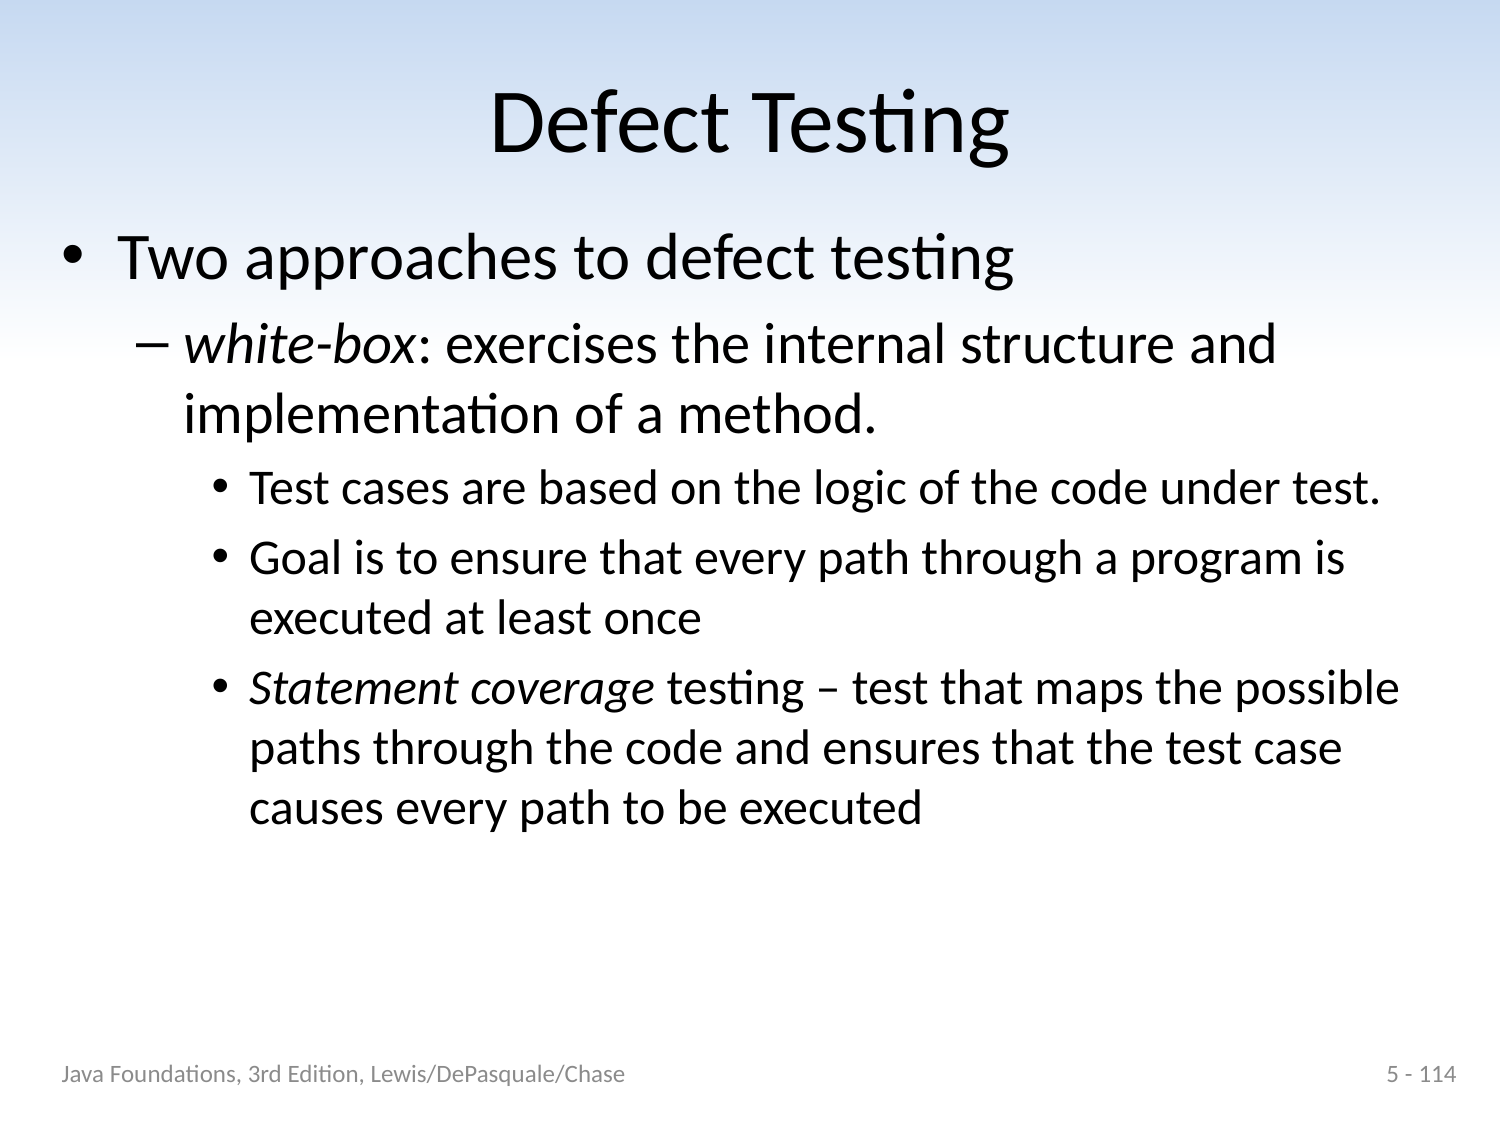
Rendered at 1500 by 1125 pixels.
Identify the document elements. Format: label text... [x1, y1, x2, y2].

slide_number 5 - 114 [1121, 1042, 1472, 1103]
footer Java Foundations, 3rd Edition, Lewis/DePasquale/Chase [46, 1042, 1121, 1103]
list Two approaches to defect testing white-box: exercises the internal structure and implementation of a method. Test cases are based on the logic of the code under test. Goal is to ensure that every path through a program is executed at least once Statement coverage testing – test that maps the possible paths through the code and ensures that the test case causes every path to be executed [46, 205, 1473, 1043]
title Defect Testing [28, 45, 1473, 186]
